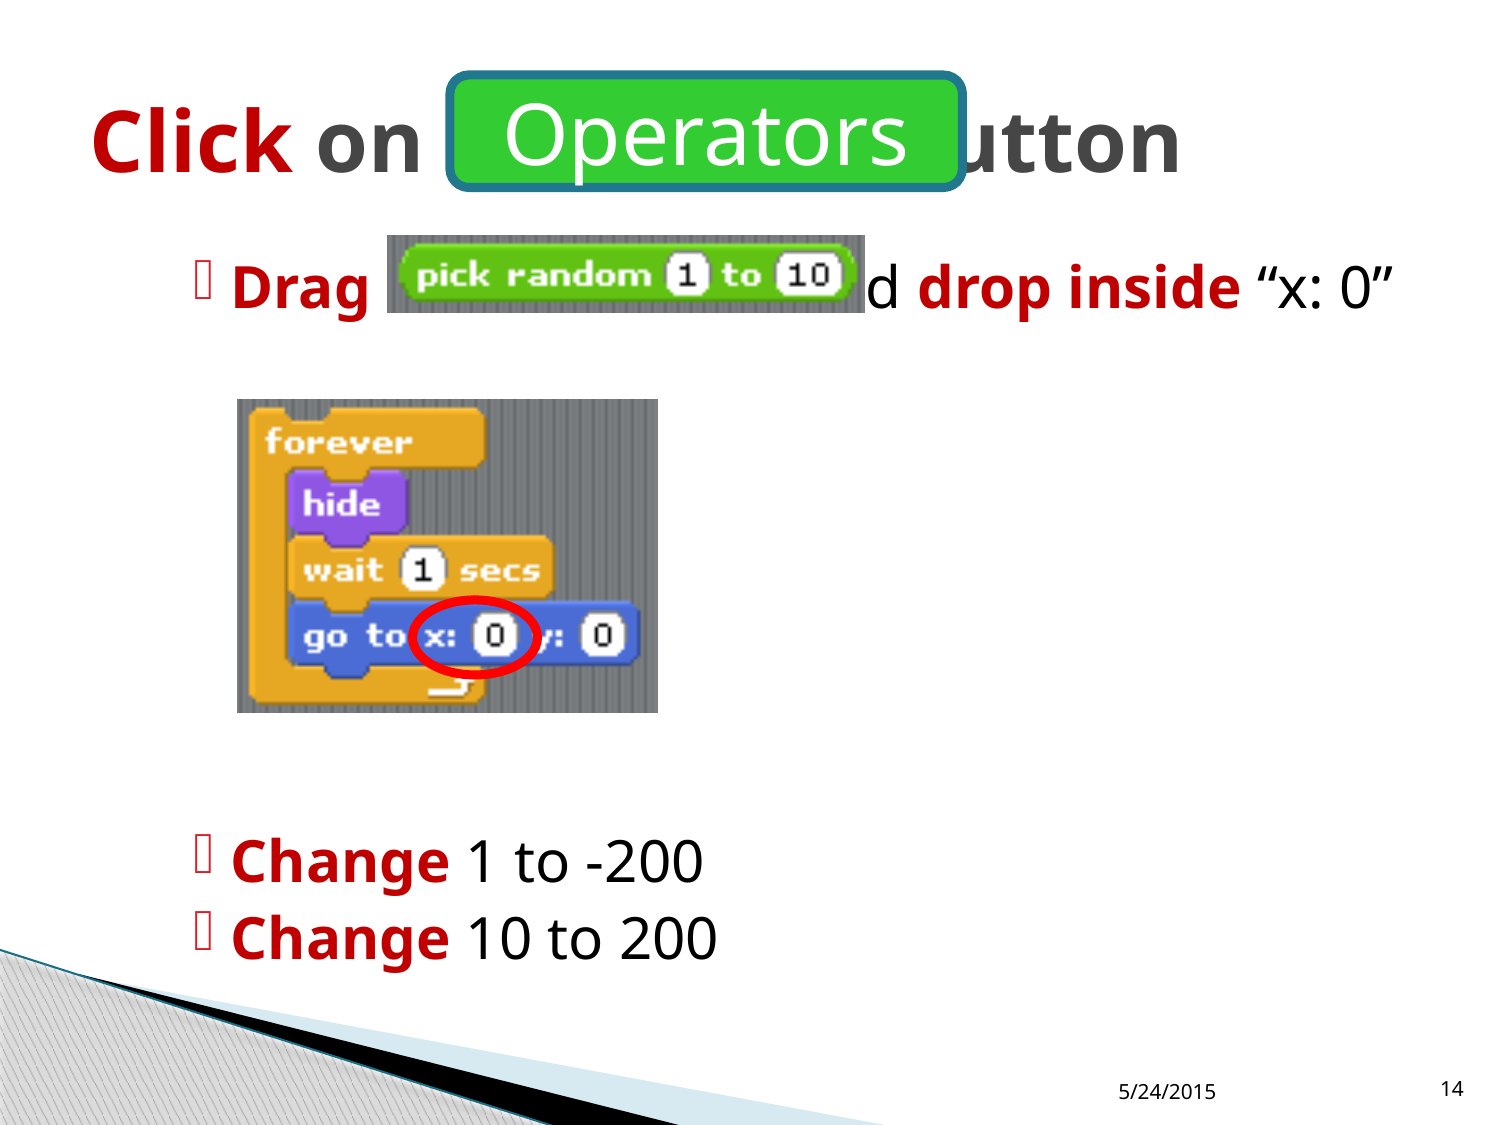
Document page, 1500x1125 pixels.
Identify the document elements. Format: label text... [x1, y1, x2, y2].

picture [237, 399, 658, 713]
title Click on button [75, 45, 1425, 233]
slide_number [1103, 1051, 1419, 1112]
slide_number 14 [1419, 1051, 1479, 1112]
list Drag and drop inside “x: 0” Change 1 to -200 Change 10 to 200 [75, 243, 1425, 986]
text_box Operators [445, 70, 967, 193]
picture [387, 234, 865, 313]
